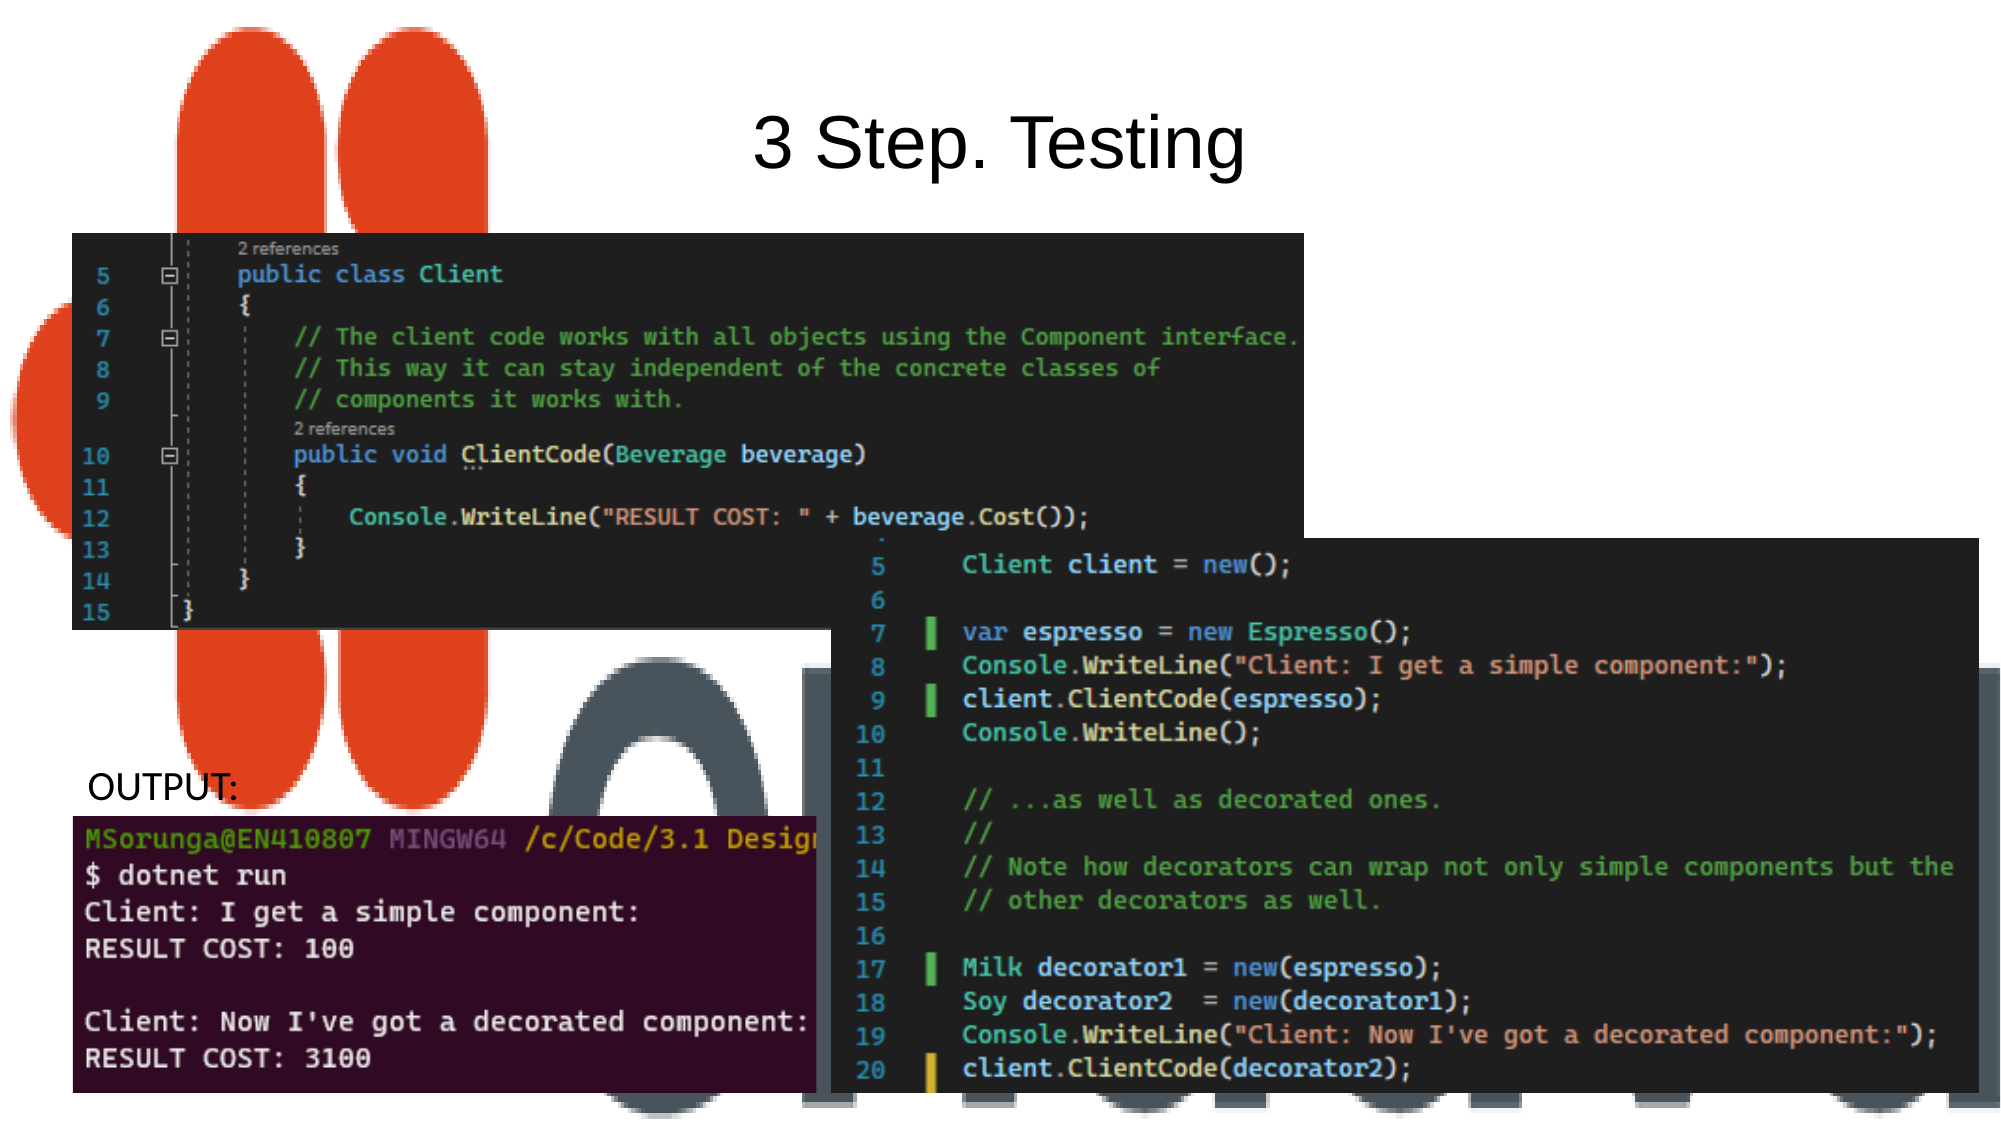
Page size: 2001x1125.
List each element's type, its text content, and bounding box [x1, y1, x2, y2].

text_box OUTPUT: [72, 751, 255, 816]
picture [0, 0, 2001, 1125]
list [72, 233, 1304, 630]
title 3 Step. Testing [99, 44, 1901, 233]
